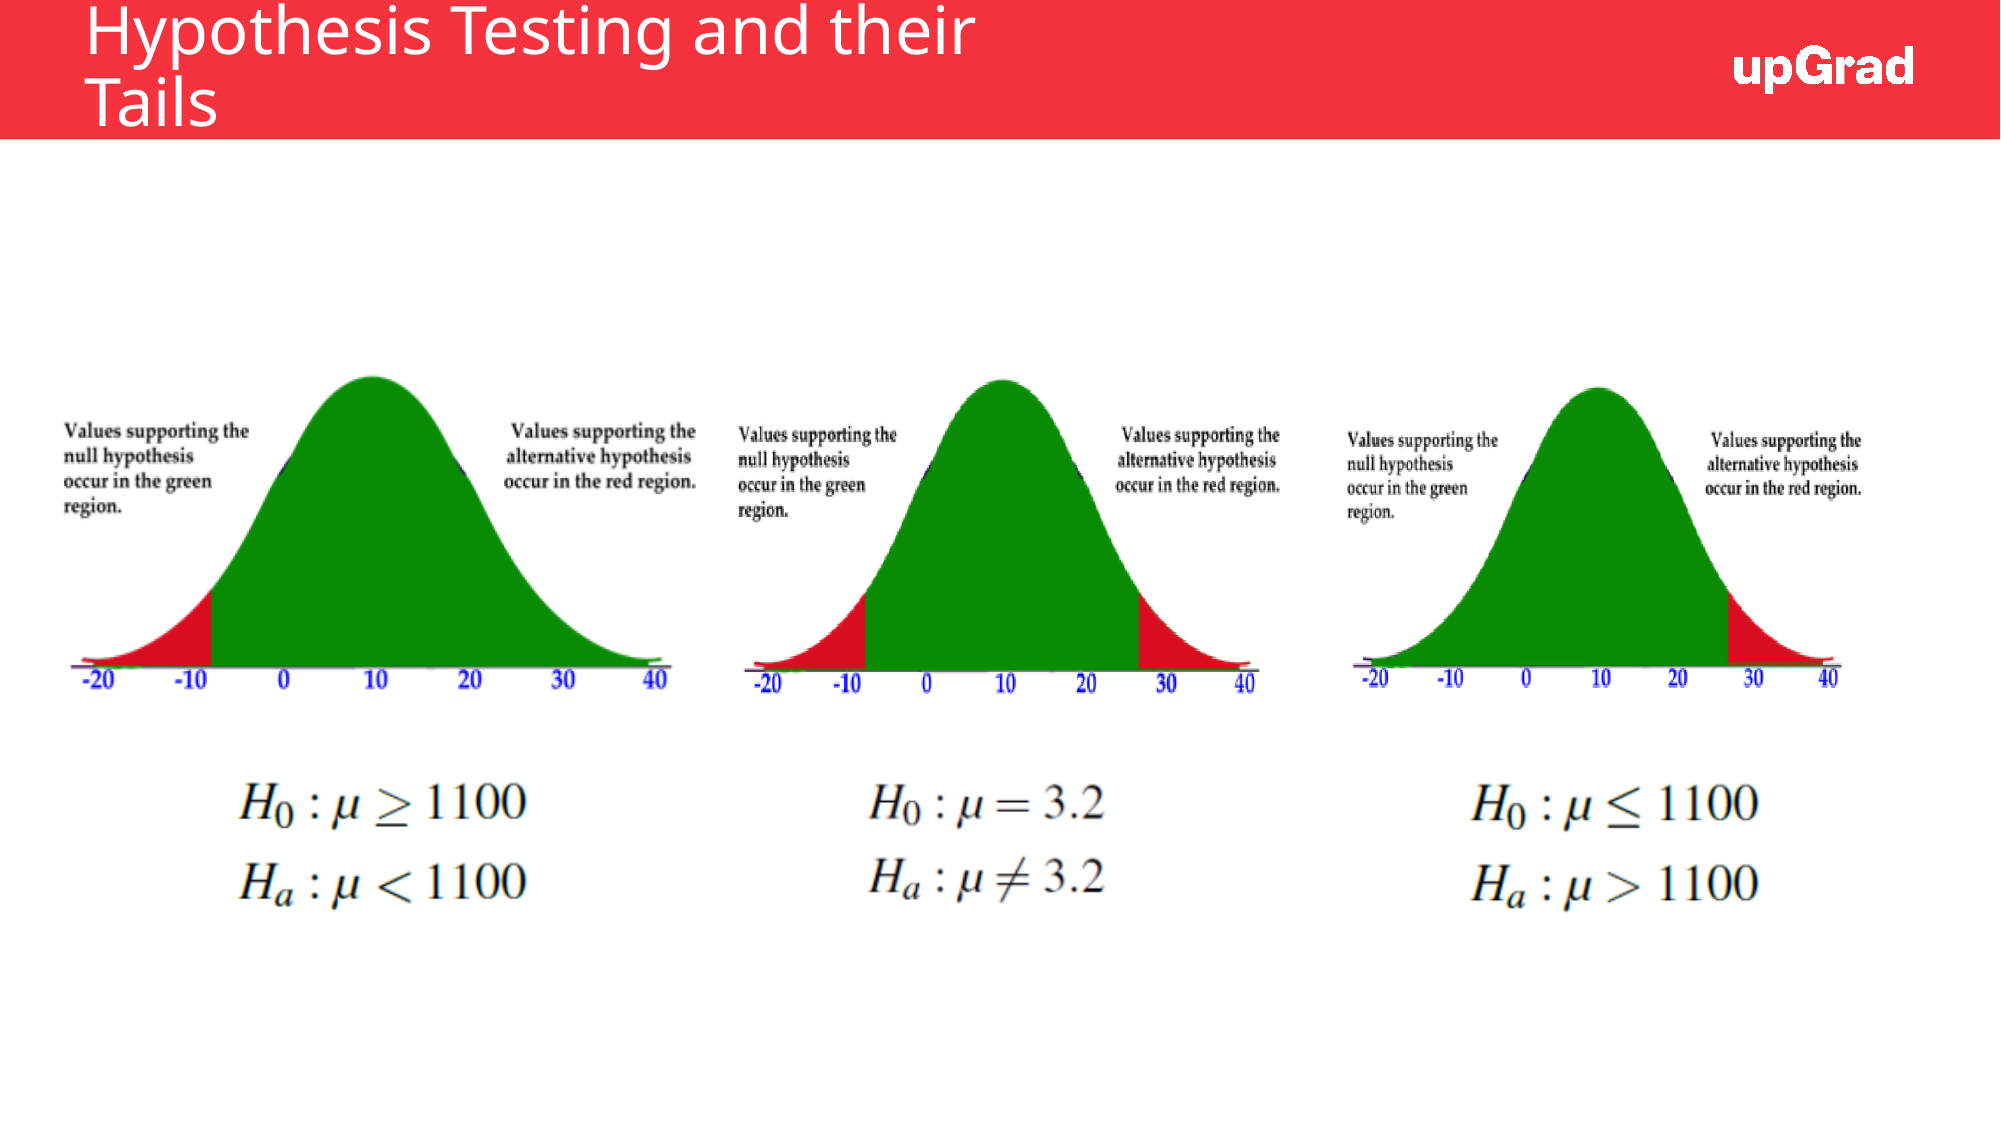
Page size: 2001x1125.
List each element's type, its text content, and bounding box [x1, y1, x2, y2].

title Hypothesis Testing and their Tails [69, 26, 1132, 111]
picture [1734, 45, 1913, 94]
picture [1414, 748, 1803, 951]
picture [826, 748, 1215, 951]
picture [232, 774, 539, 924]
picture [12, 346, 1923, 717]
